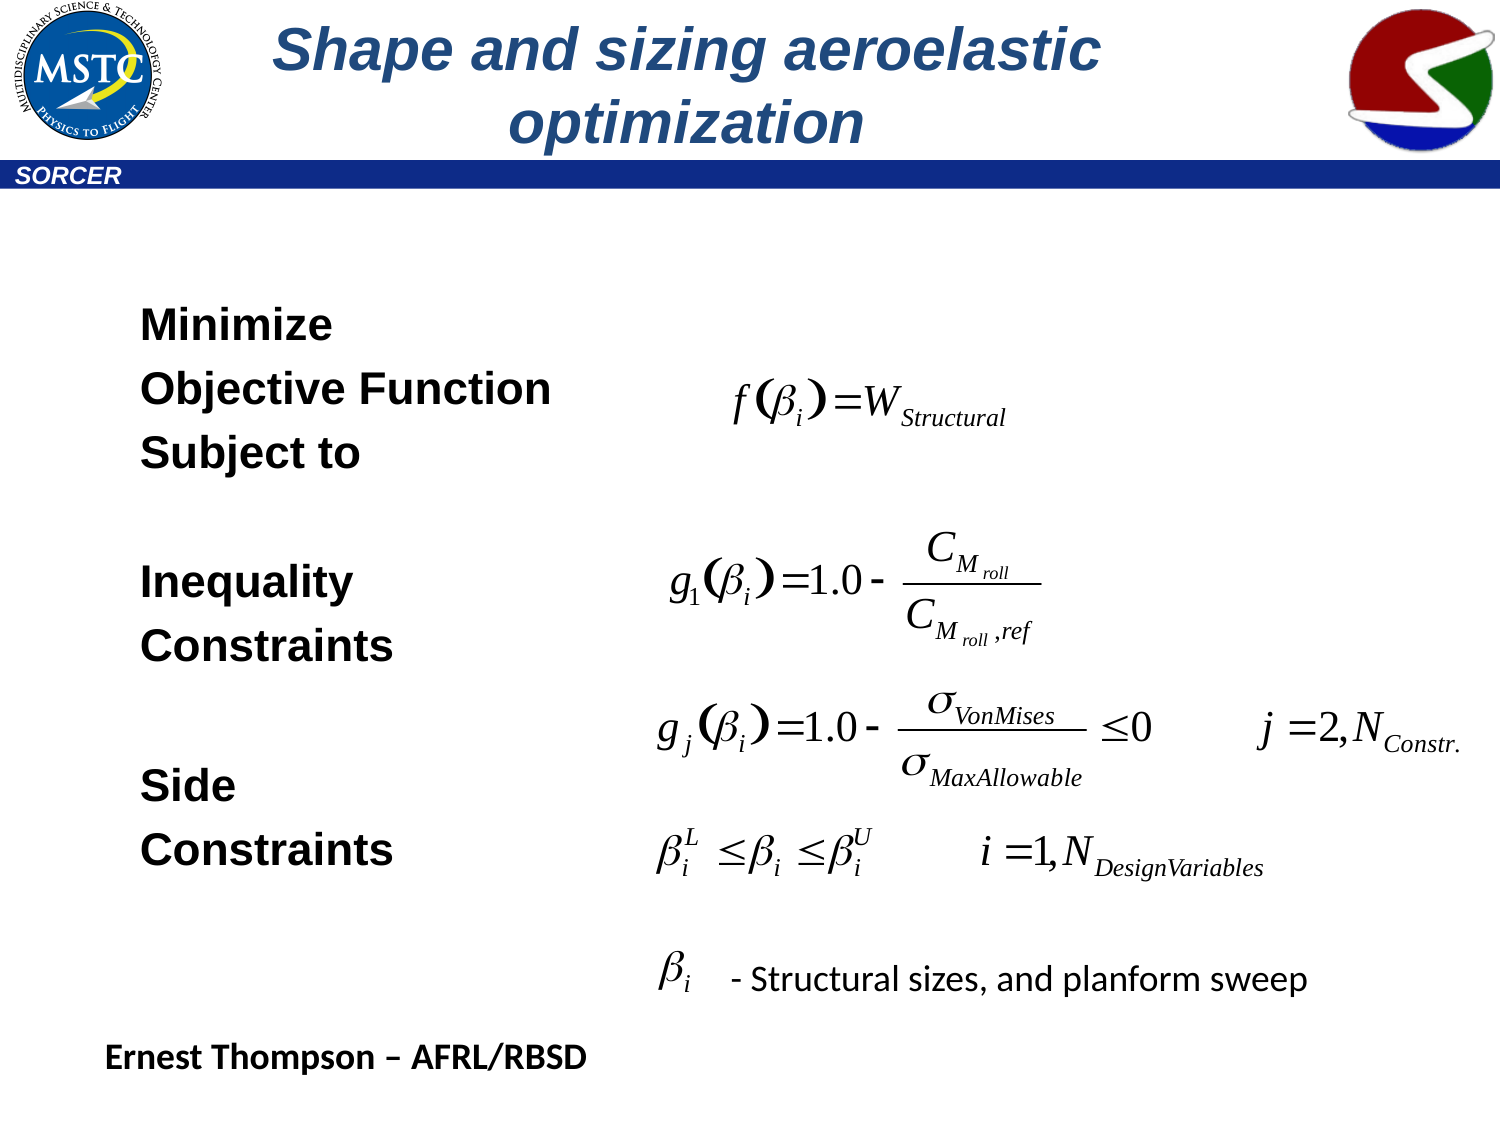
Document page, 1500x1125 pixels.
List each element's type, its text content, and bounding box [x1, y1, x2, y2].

text_box - Structural sizes, and planform sweep [715, 946, 1324, 1007]
text_box Minimize Objective Function Subject to Inequality Constraints Side Constraints [125, 287, 1288, 1013]
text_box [718, 374, 1013, 435]
picture [1347, 7, 1495, 154]
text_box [649, 937, 699, 1004]
picture [12, 0, 163, 148]
text_box Ernest Thompson – AFRL/RBSD [90, 1024, 603, 1085]
title Shape and sizing aeroelastic optimization [162, 2, 1213, 164]
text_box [649, 821, 1276, 888]
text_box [649, 674, 1464, 793]
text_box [662, 524, 1049, 651]
